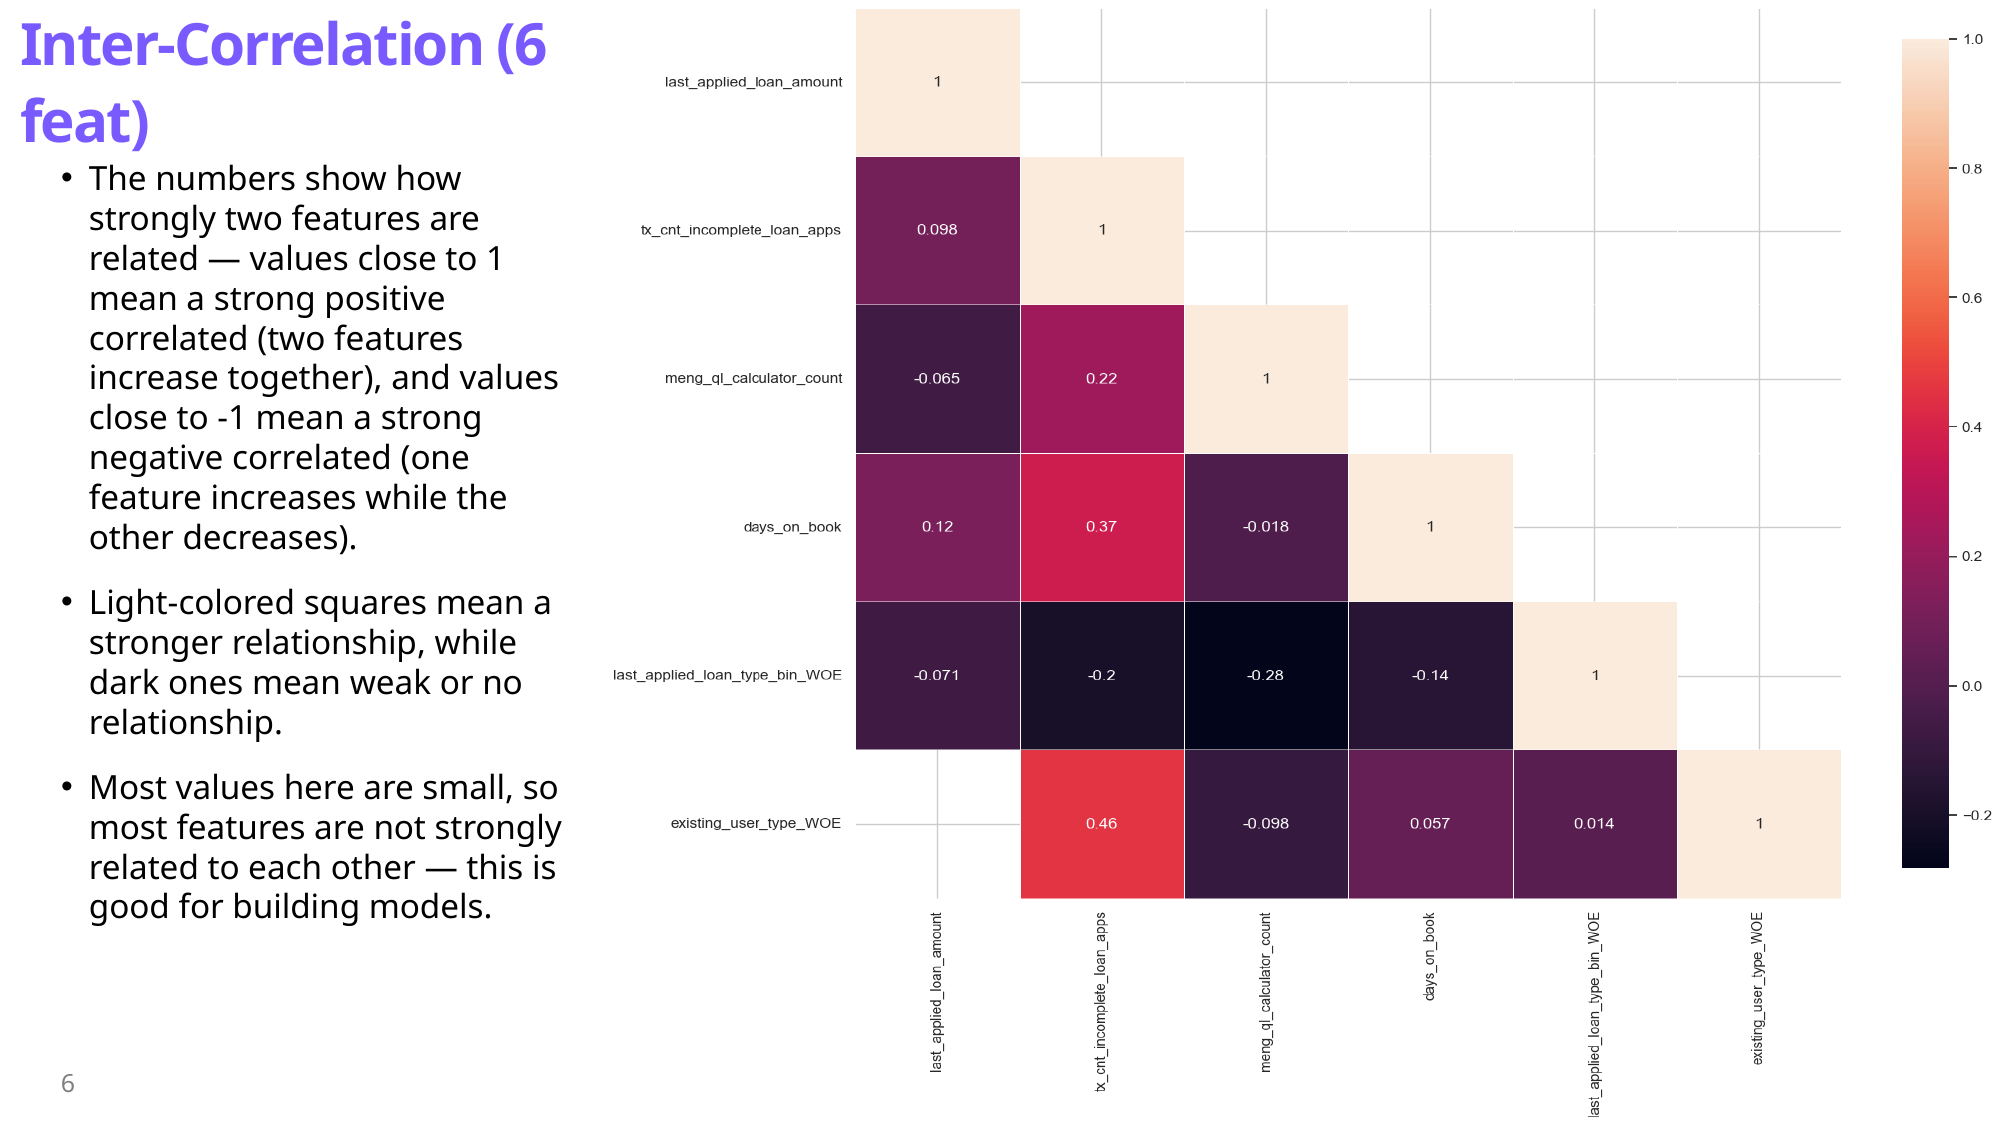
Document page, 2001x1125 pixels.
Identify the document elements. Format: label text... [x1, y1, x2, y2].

text_box 6 [45, 1054, 496, 1115]
text_box Inter-Correlation (6 feat) [19, 0, 603, 97]
text_box The numbers show how strongly two features are related — values close to 1 mean a strong positive correlated (two features increase together), and values close to -1 mean a strong negative correlated (one feature increases while the other decreases). Light-colored squares mean a stronger relationship, while dark ones mean weak or no relationship. Most values here are small, so most features are not strongly related to each other — this is good for building models. [45, 153, 580, 930]
picture [603, 0, 2000, 1125]
